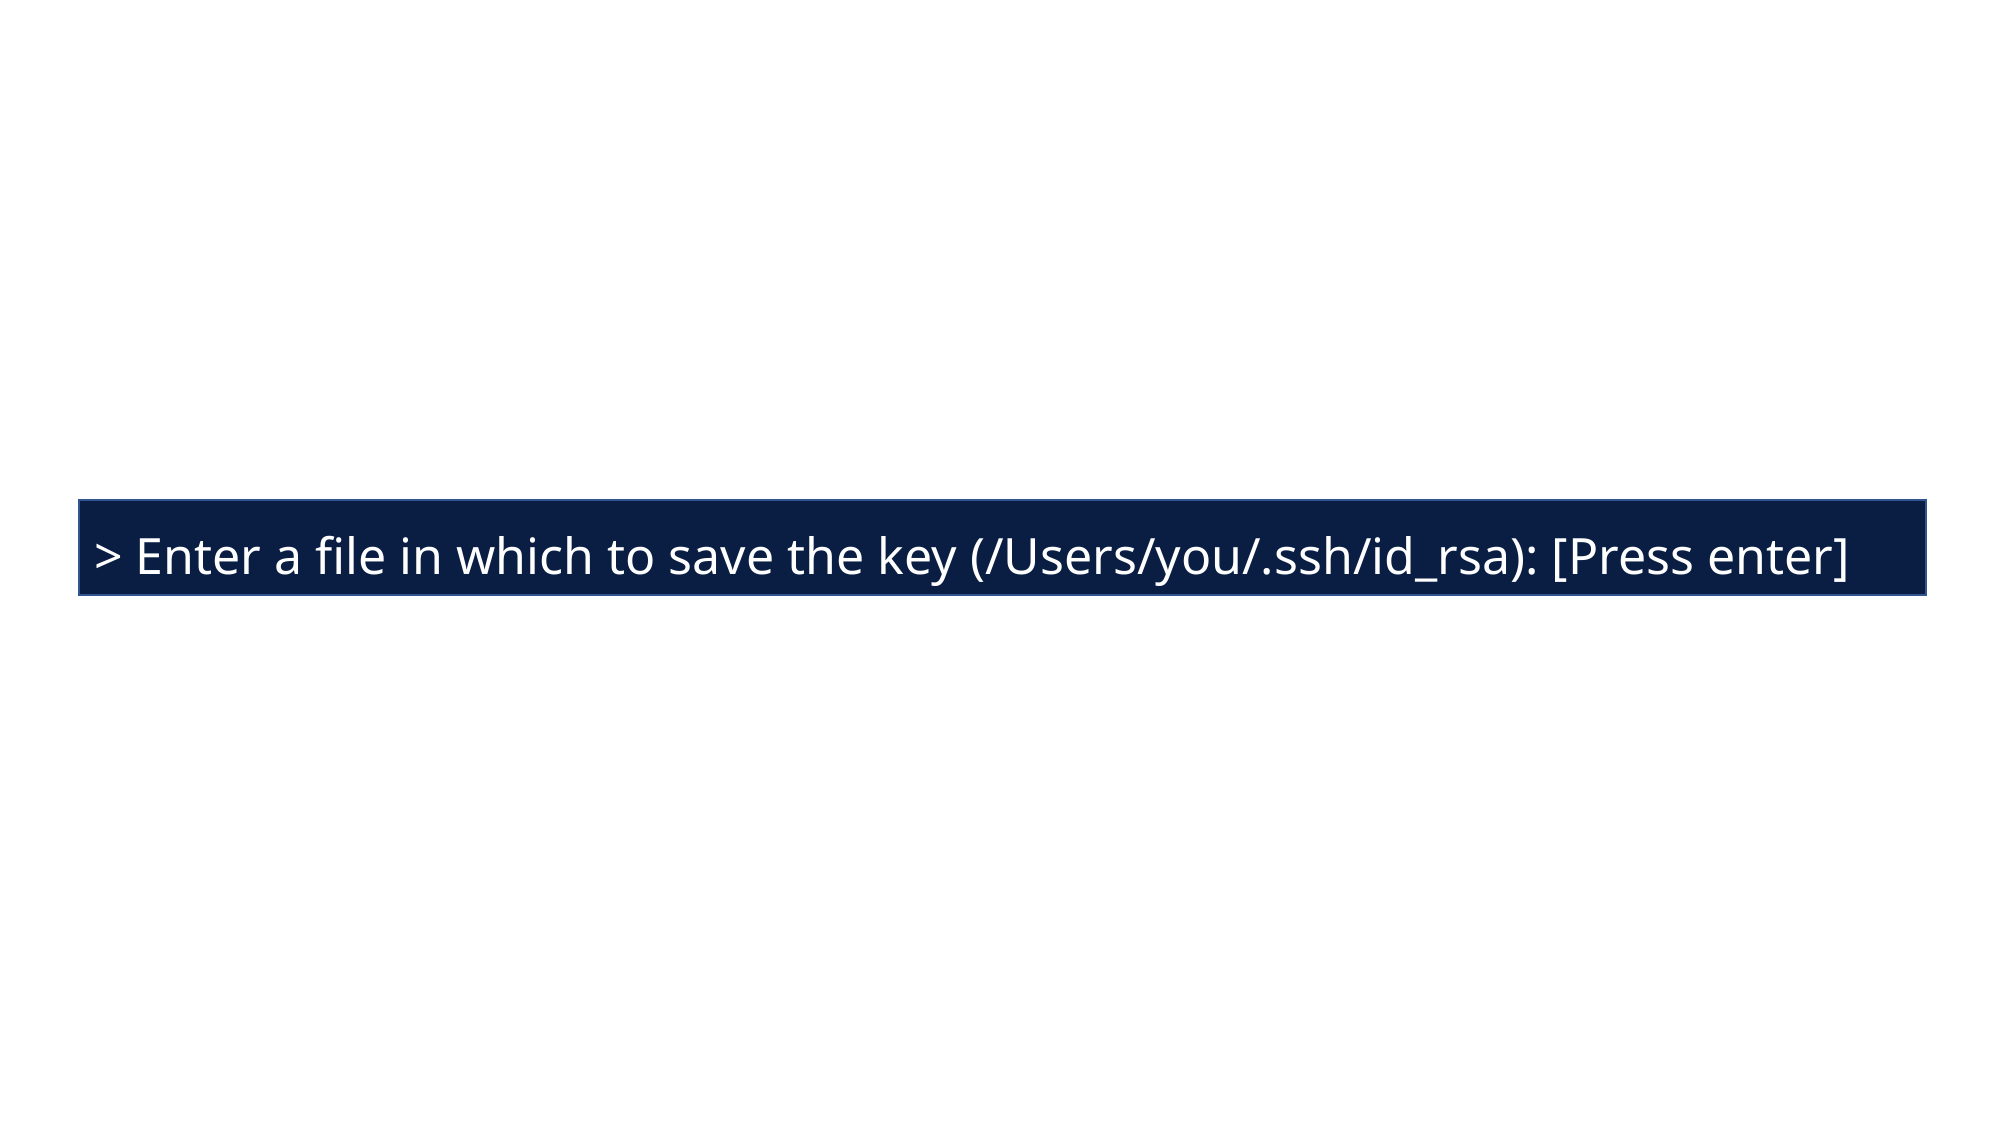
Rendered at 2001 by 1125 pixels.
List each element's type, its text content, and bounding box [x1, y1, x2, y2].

text_box > Enter a file in which to save the key (/Users/you/.ssh/id_rsa): [Press enter] [78, 499, 1927, 596]
